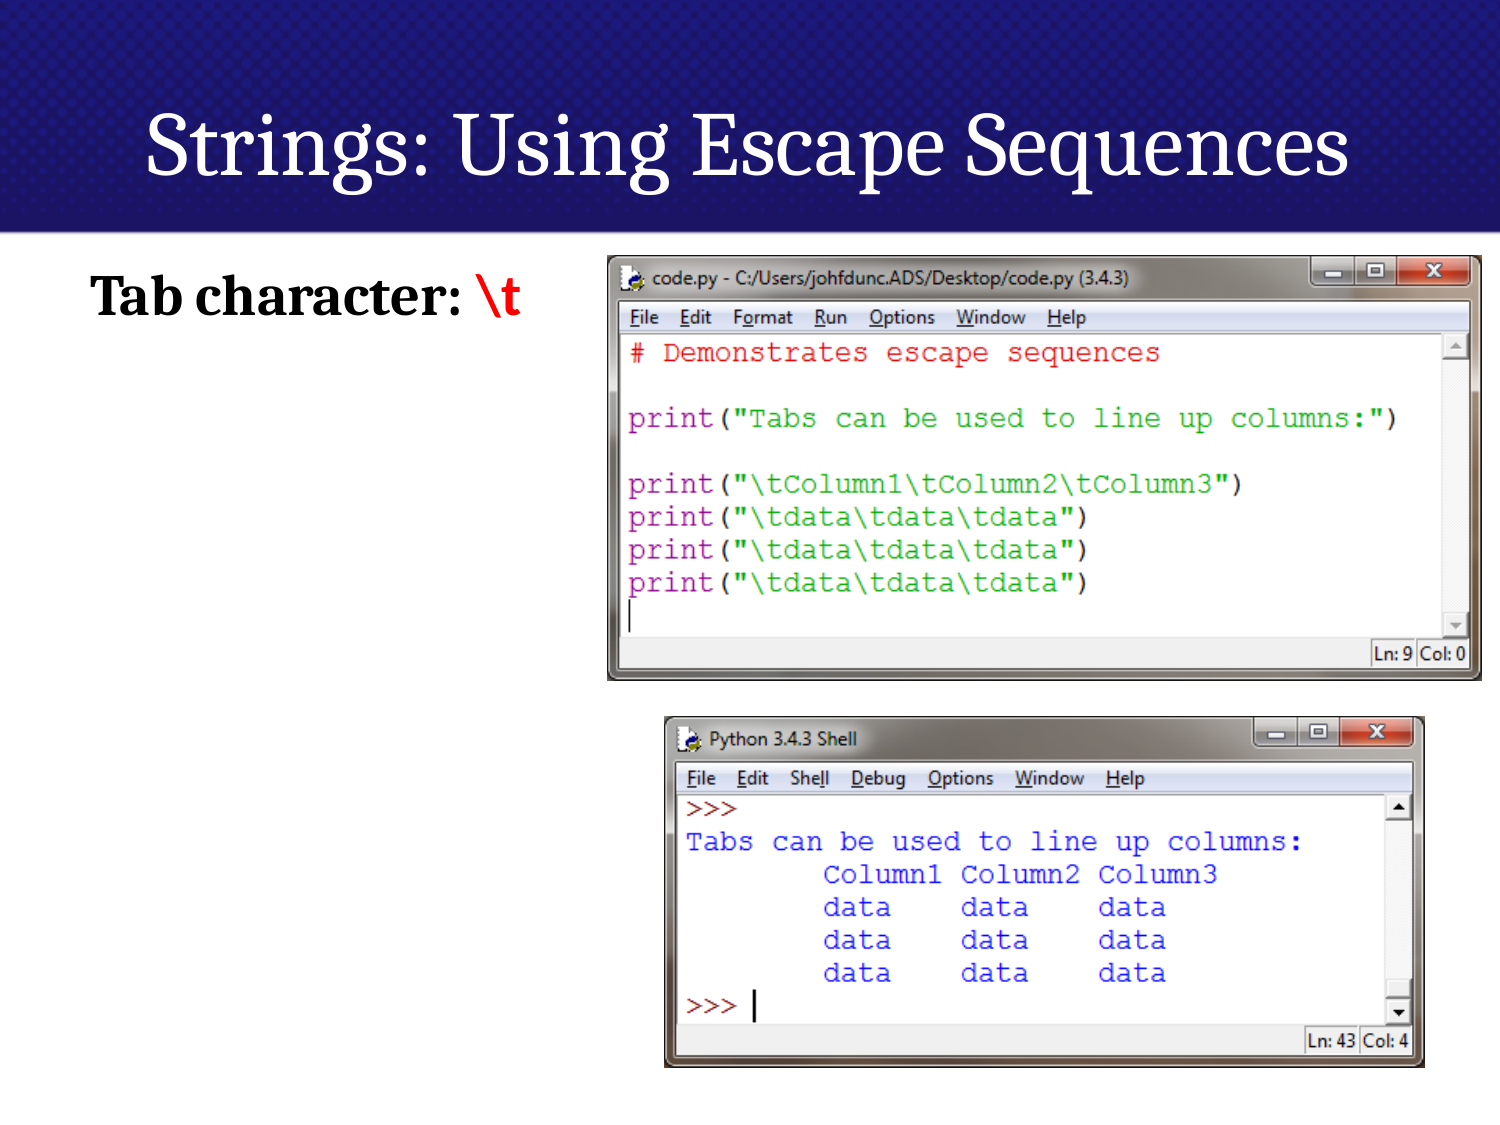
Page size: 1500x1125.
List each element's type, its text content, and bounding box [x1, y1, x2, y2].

picture [0, 0, 1500, 1125]
list Tab character: \t [75, 249, 1425, 1113]
title Strings: Using Escape Sequences [75, 45, 1425, 233]
